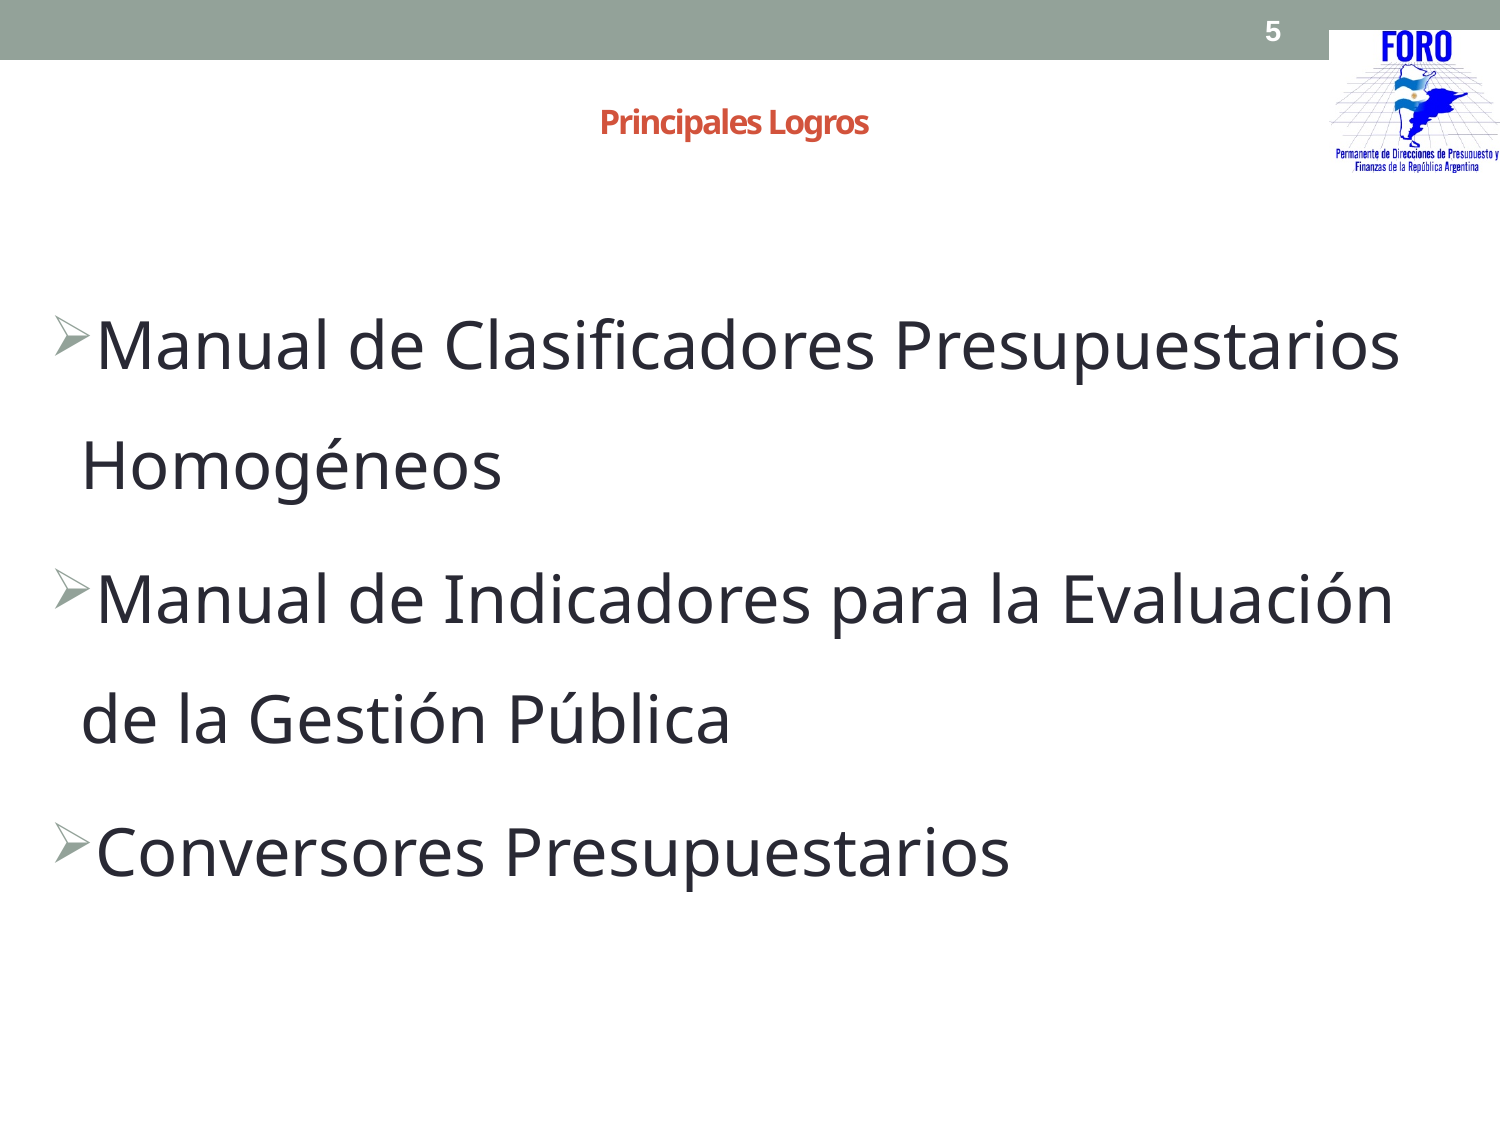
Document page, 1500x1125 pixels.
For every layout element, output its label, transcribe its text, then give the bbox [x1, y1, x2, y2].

title Principales Logros [59, 66, 1410, 200]
slide_number 5 [1250, 3, 1425, 57]
list Manual de Clasificadores Presupuestarios Homogéneos Manual de Indicadores para la Evaluación de la Gestión Pública Conversores Presupuestarios [35, 255, 1427, 1059]
picture [1329, 30, 1500, 173]
